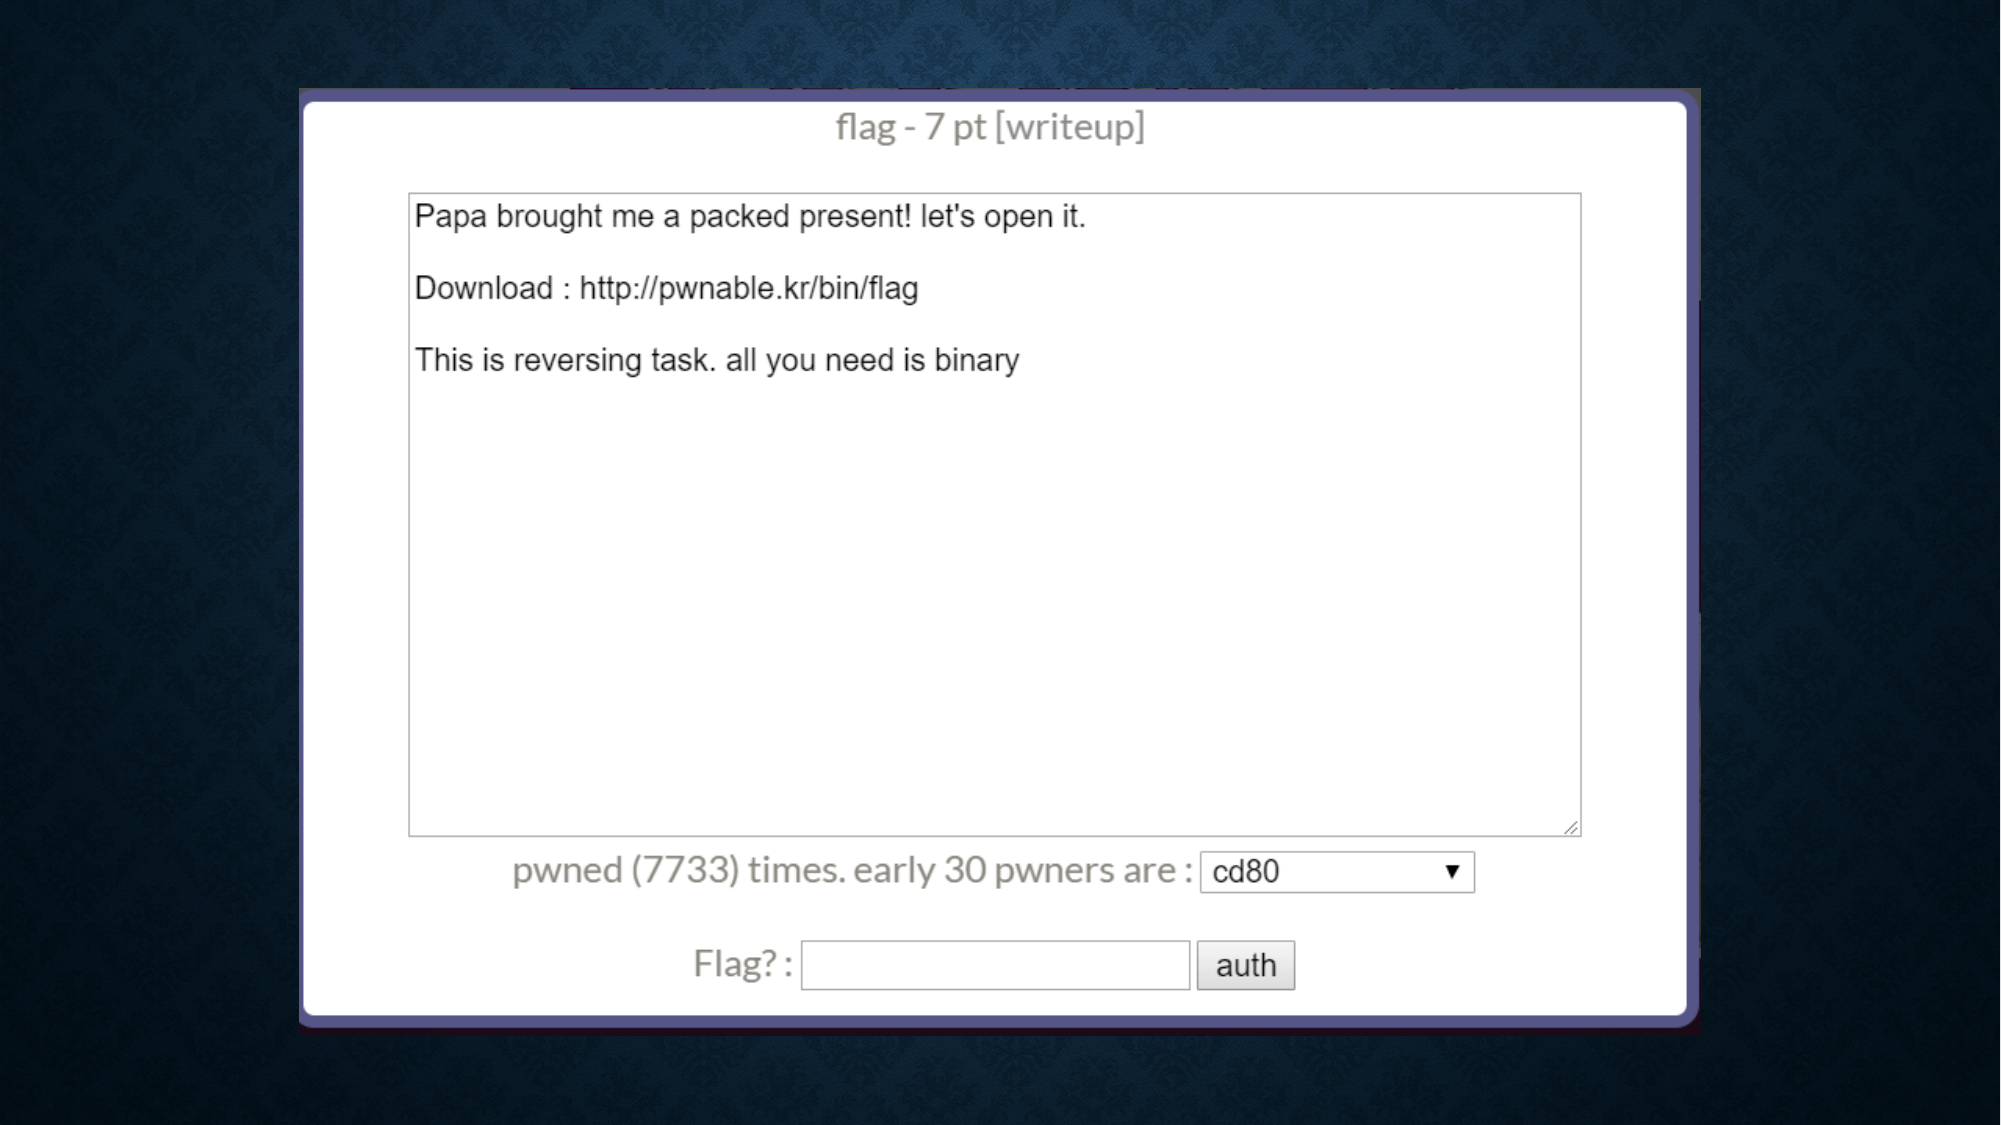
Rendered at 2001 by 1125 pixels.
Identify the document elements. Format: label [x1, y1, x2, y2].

picture [299, 88, 1701, 1037]
